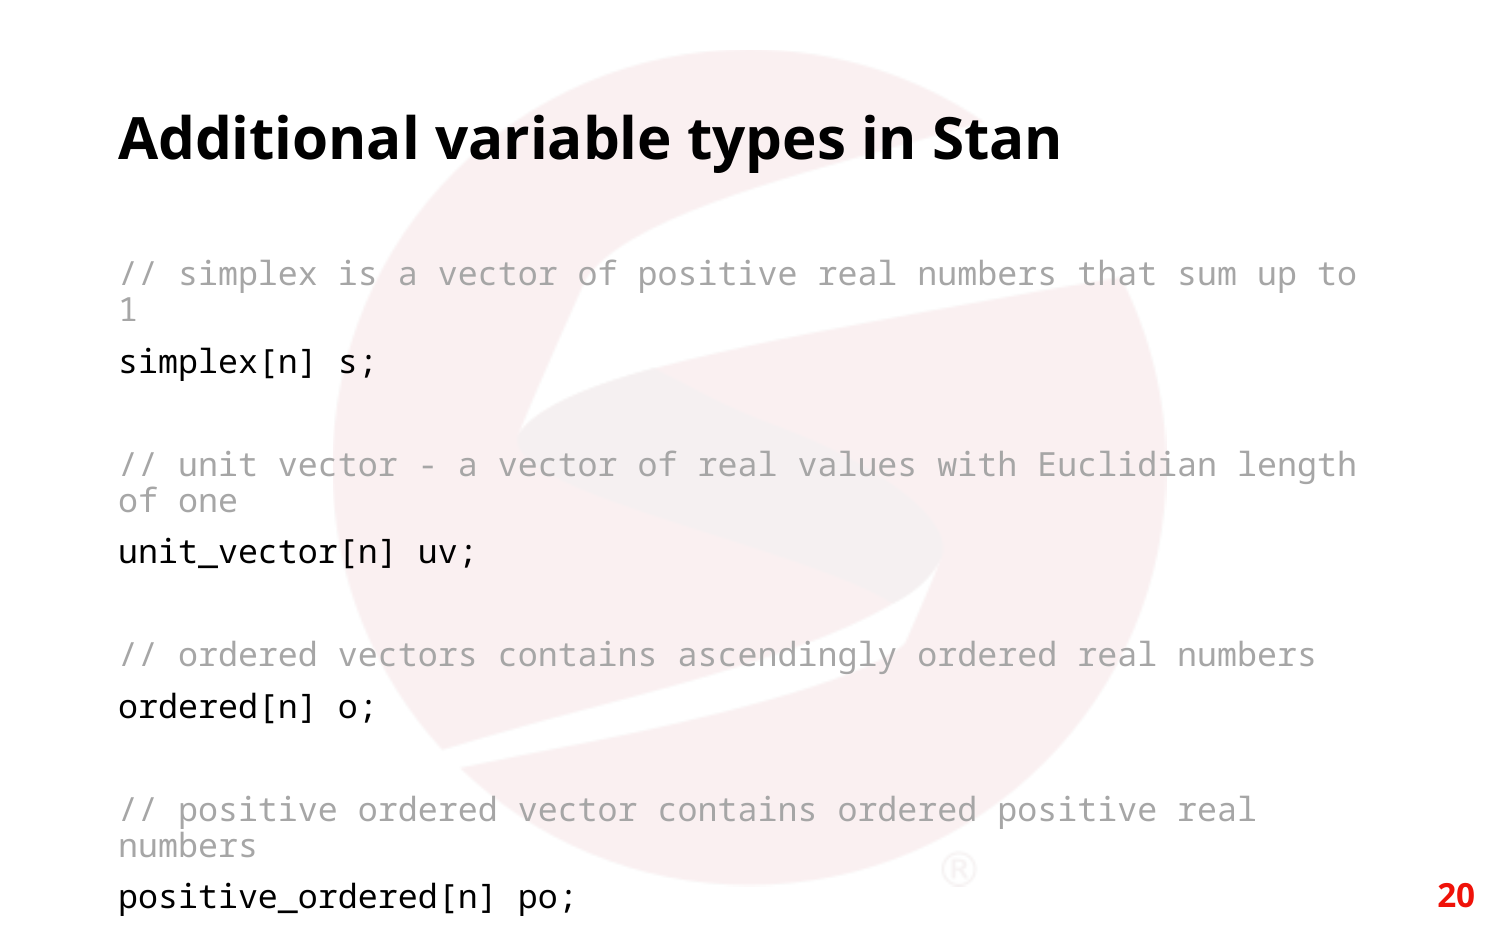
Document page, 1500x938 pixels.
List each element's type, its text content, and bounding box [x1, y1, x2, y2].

slide_number 20 [1412, 855, 1500, 938]
list // simplex is a vector of positive real numbers that sum up to 1 simplex[n] s; // unit vector - a vector of real values with Euclidian length of one unit_vector[n] uv; // ordered vectors contains ascendingly ordered real numbers ordered[n] o; // positive ordered vector contains ordered positive real numbers positive_ordered[n] po; [1167, 249, 1397, 845]
picture [333, 50, 1167, 887]
list // simplex is a vector of positive real numbers that sum up to 1 simplex[n] s; // unit vector - a vector of real values with Euclidian length of one unit_vector[n] uv; // ordered vectors contains ascendingly ordered real numbers ordered[n] o; // positive ordered vector contains ordered positive real numbers positive_ordered[n] po; [103, 249, 333, 845]
title Additional variable types in Stan [103, 49, 1397, 232]
